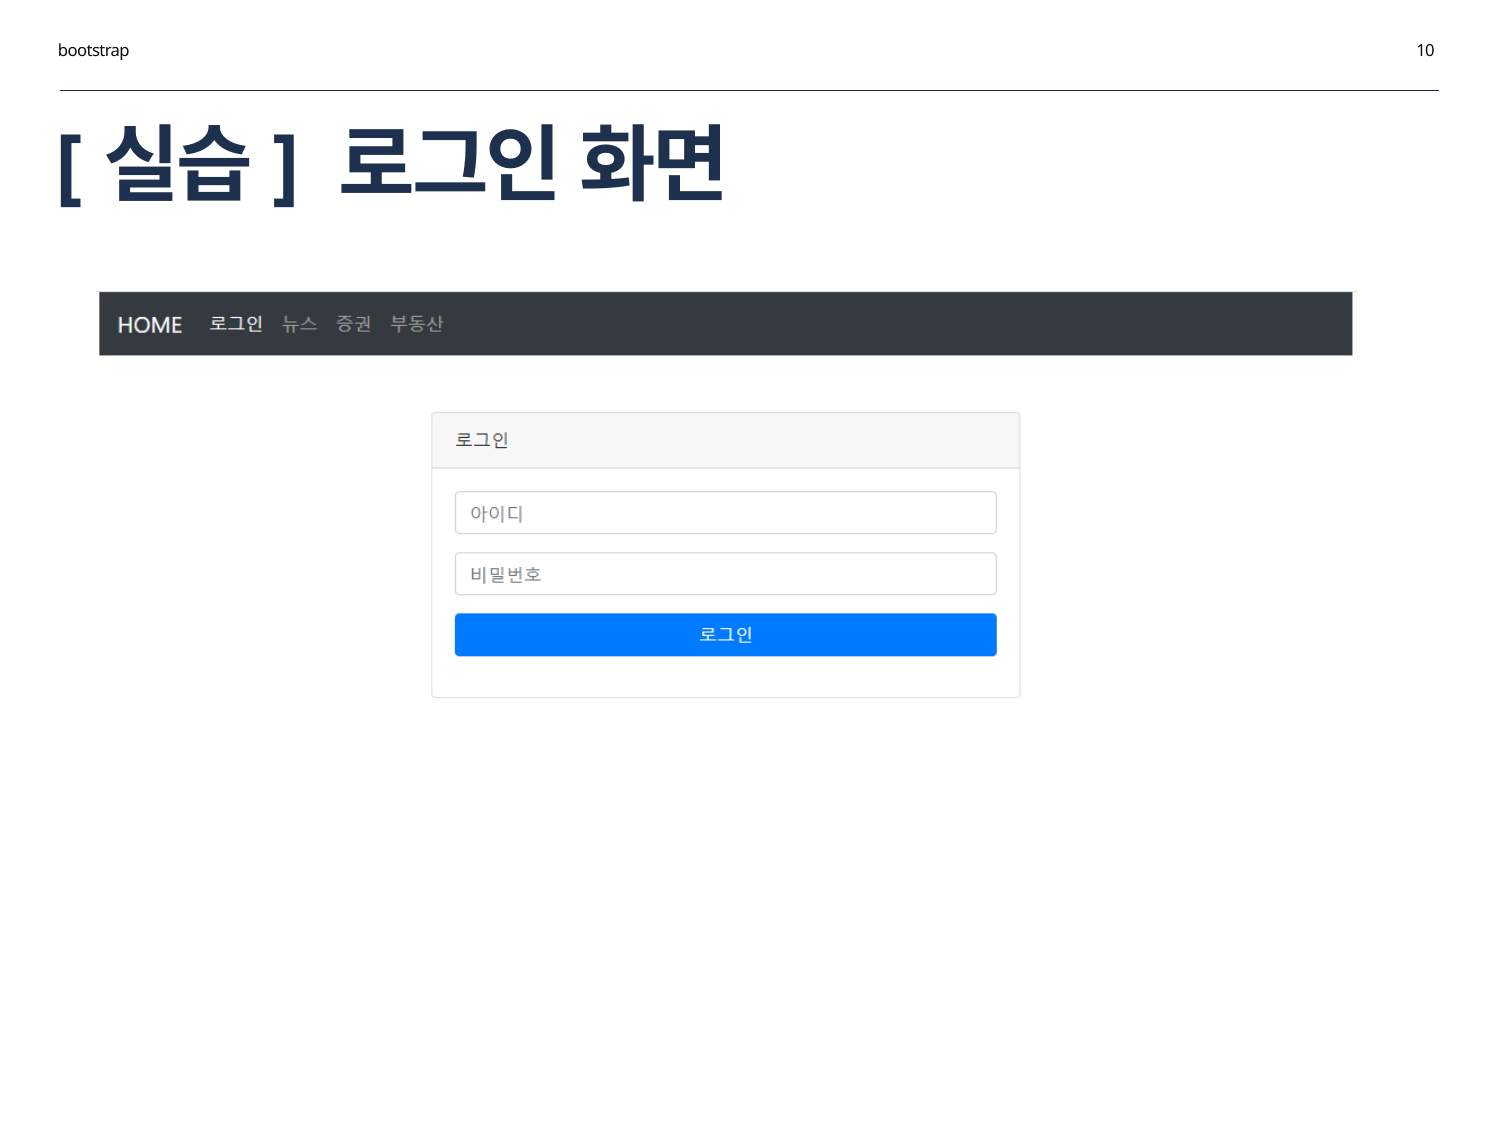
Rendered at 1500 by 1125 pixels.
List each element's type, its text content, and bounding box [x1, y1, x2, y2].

title [실습] 로그인 화면 [40, 90, 1433, 231]
text_box 10 [1193, 32, 1454, 70]
picture [96, 291, 1358, 723]
text_box bootstrap [43, 31, 303, 67]
